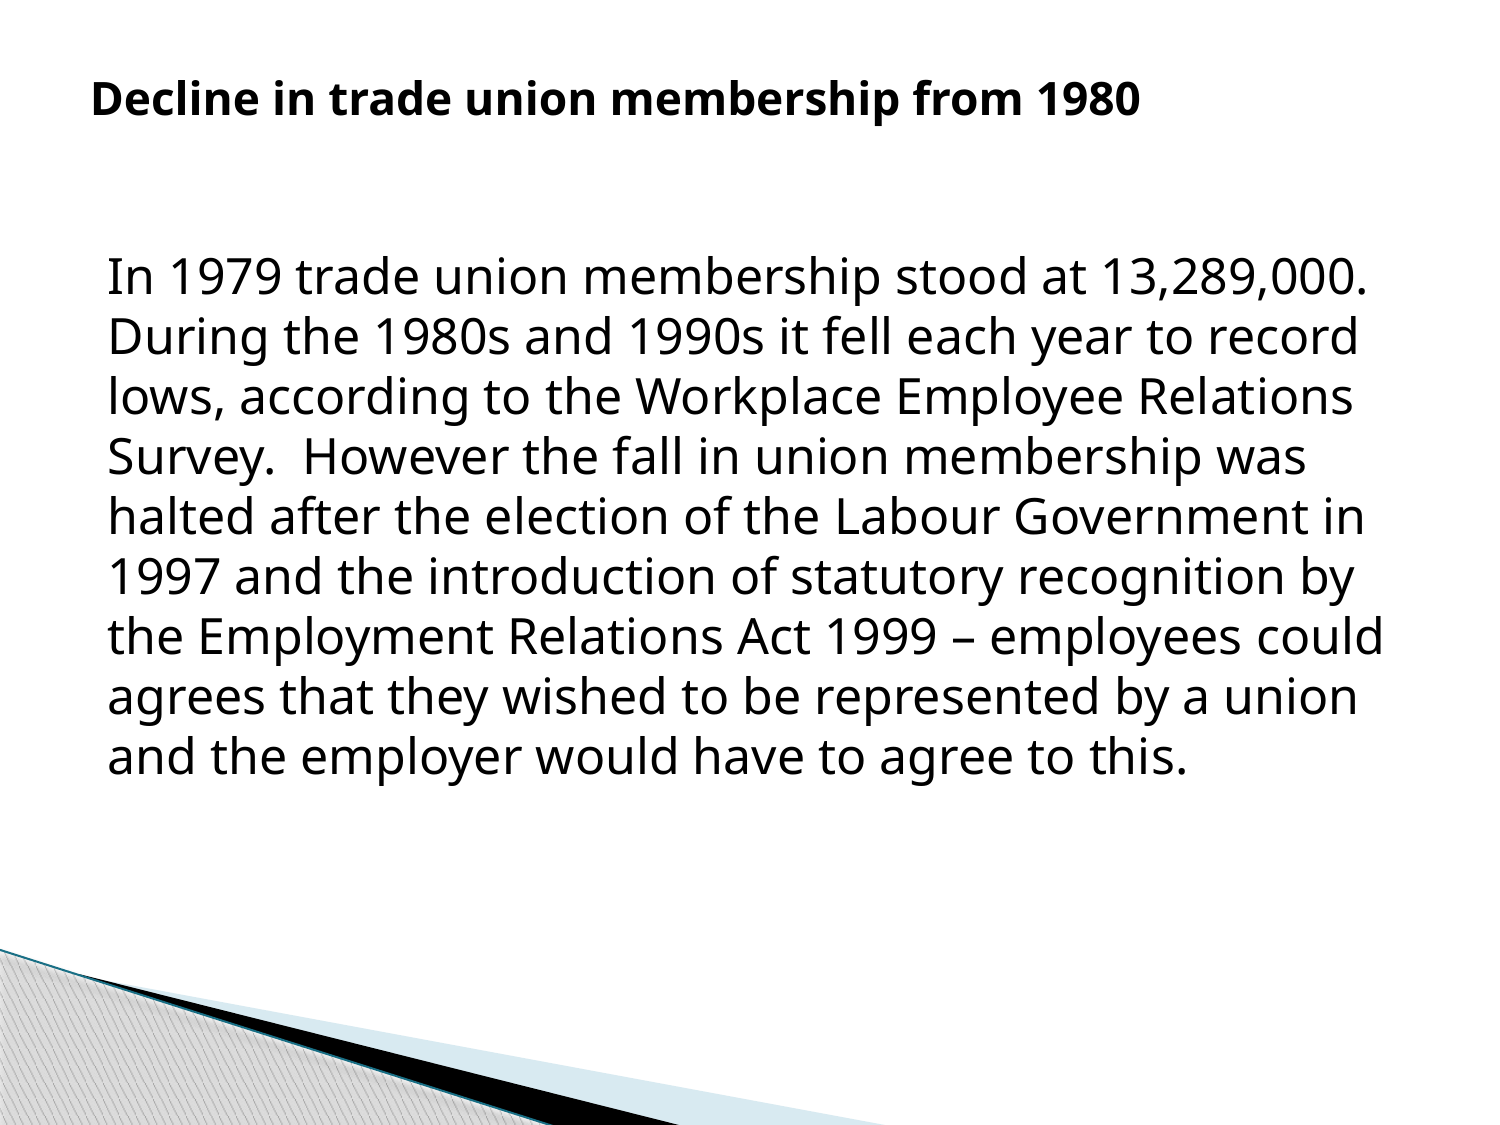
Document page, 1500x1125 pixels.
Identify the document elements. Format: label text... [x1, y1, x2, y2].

title Decline in trade union membership from 1980 [75, 45, 1425, 149]
list In 1979 trade union membership stood at 13,289,000. During the 1980s and 1990s it fell each year to record lows, according to the Workplace Employee Relations Survey. However the fall in union membership was halted after the election of the Labour Government in 1997 and the introduction of statutory recognition by the Employment Relations Act 1999 – employees could agrees that they wished to be represented by a union and the employer would have to agree to this. [75, 160, 1425, 1059]
